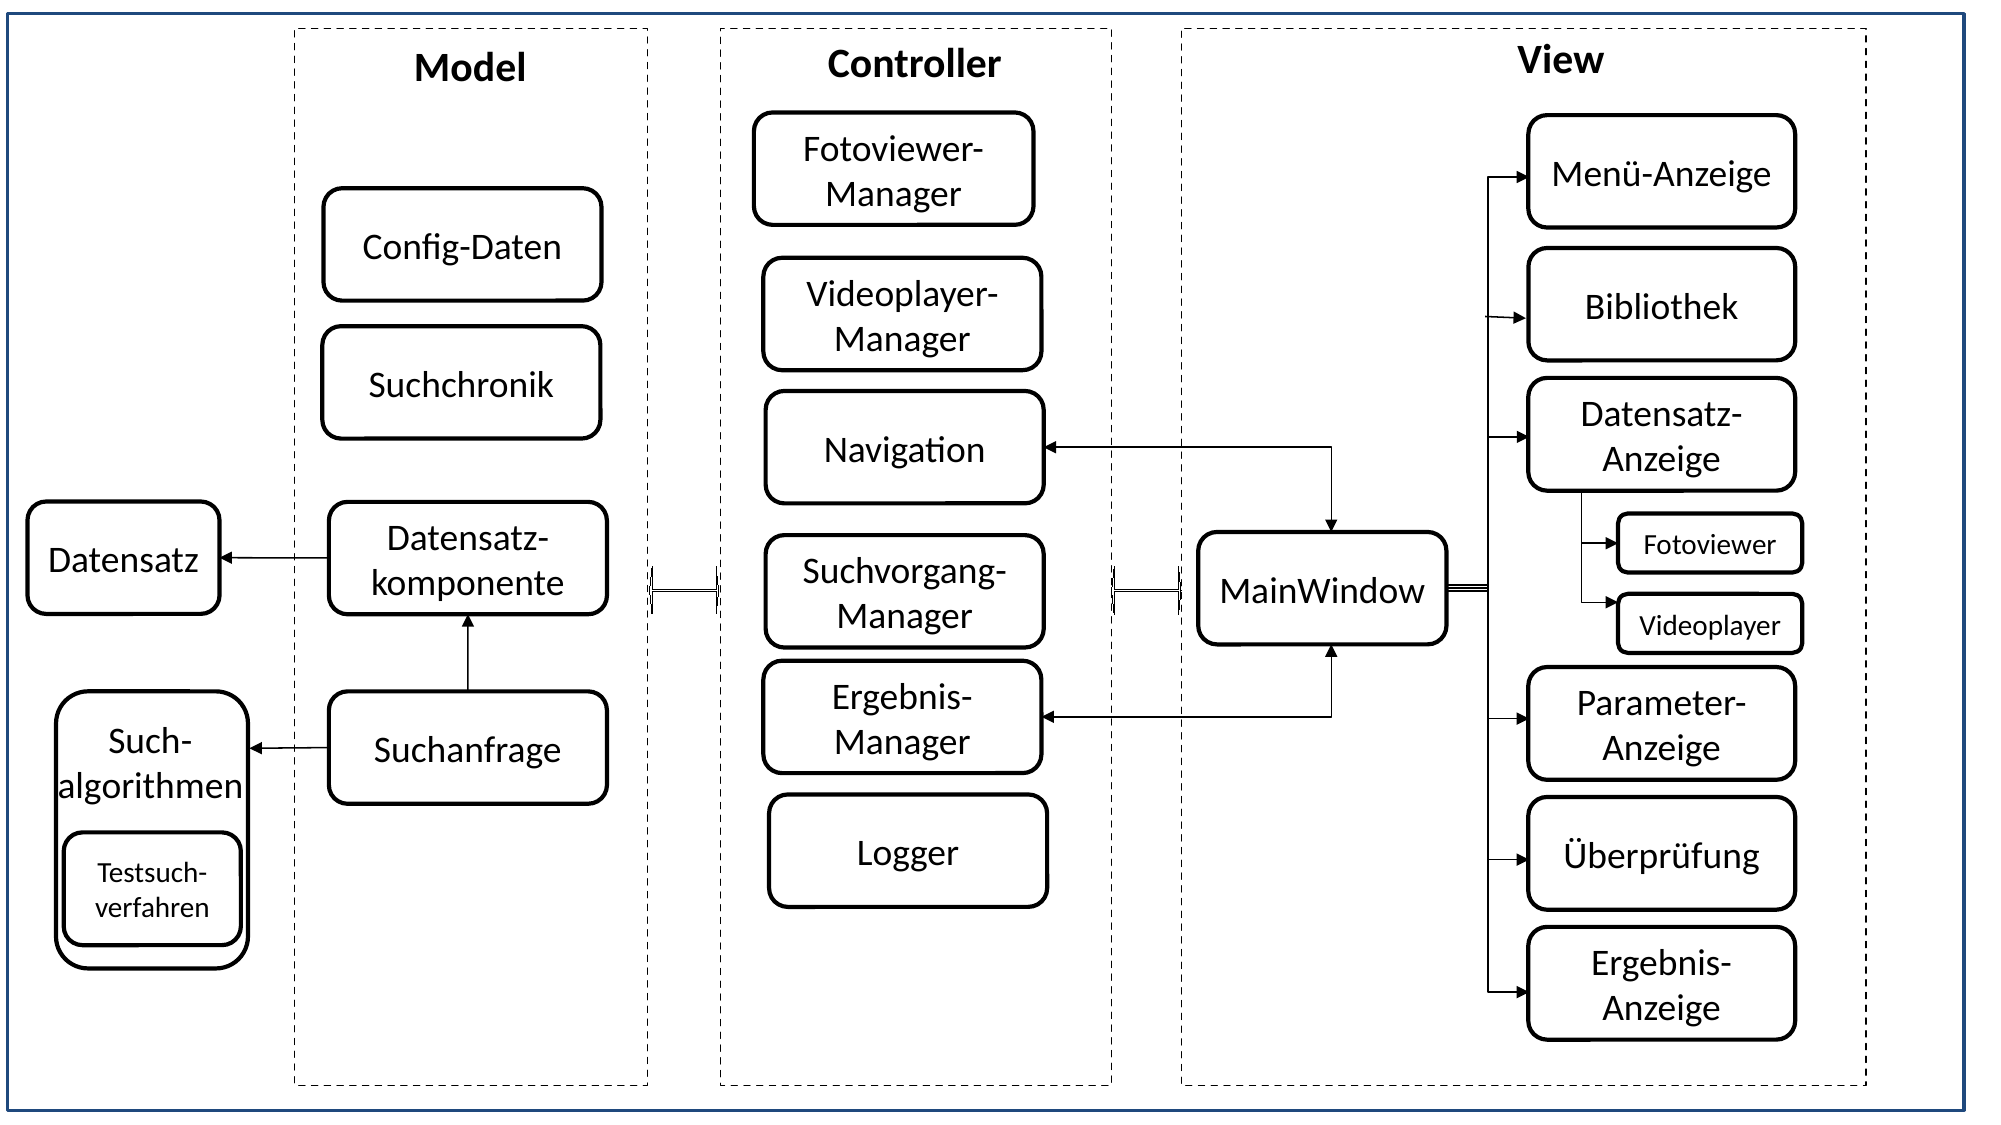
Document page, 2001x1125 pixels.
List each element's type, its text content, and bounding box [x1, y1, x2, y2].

text_box [5, 12, 1966, 1112]
text_box Such-algorithmen [41, 708, 260, 815]
text_box Fotoviewer [1615, 511, 1805, 575]
text_box [1581, 544, 1619, 609]
text_box [649, 566, 719, 614]
text_box Bibliothek [1526, 245, 1798, 363]
text_box [1111, 566, 1182, 615]
text_box [1544, 490, 1619, 550]
text_box Testsuch-verfahren [61, 830, 243, 948]
text_box [1446, 590, 1530, 999]
text_box [1446, 430, 1530, 586]
text_box [1485, 311, 1526, 324]
text_box Videoplayer [1615, 591, 1805, 656]
